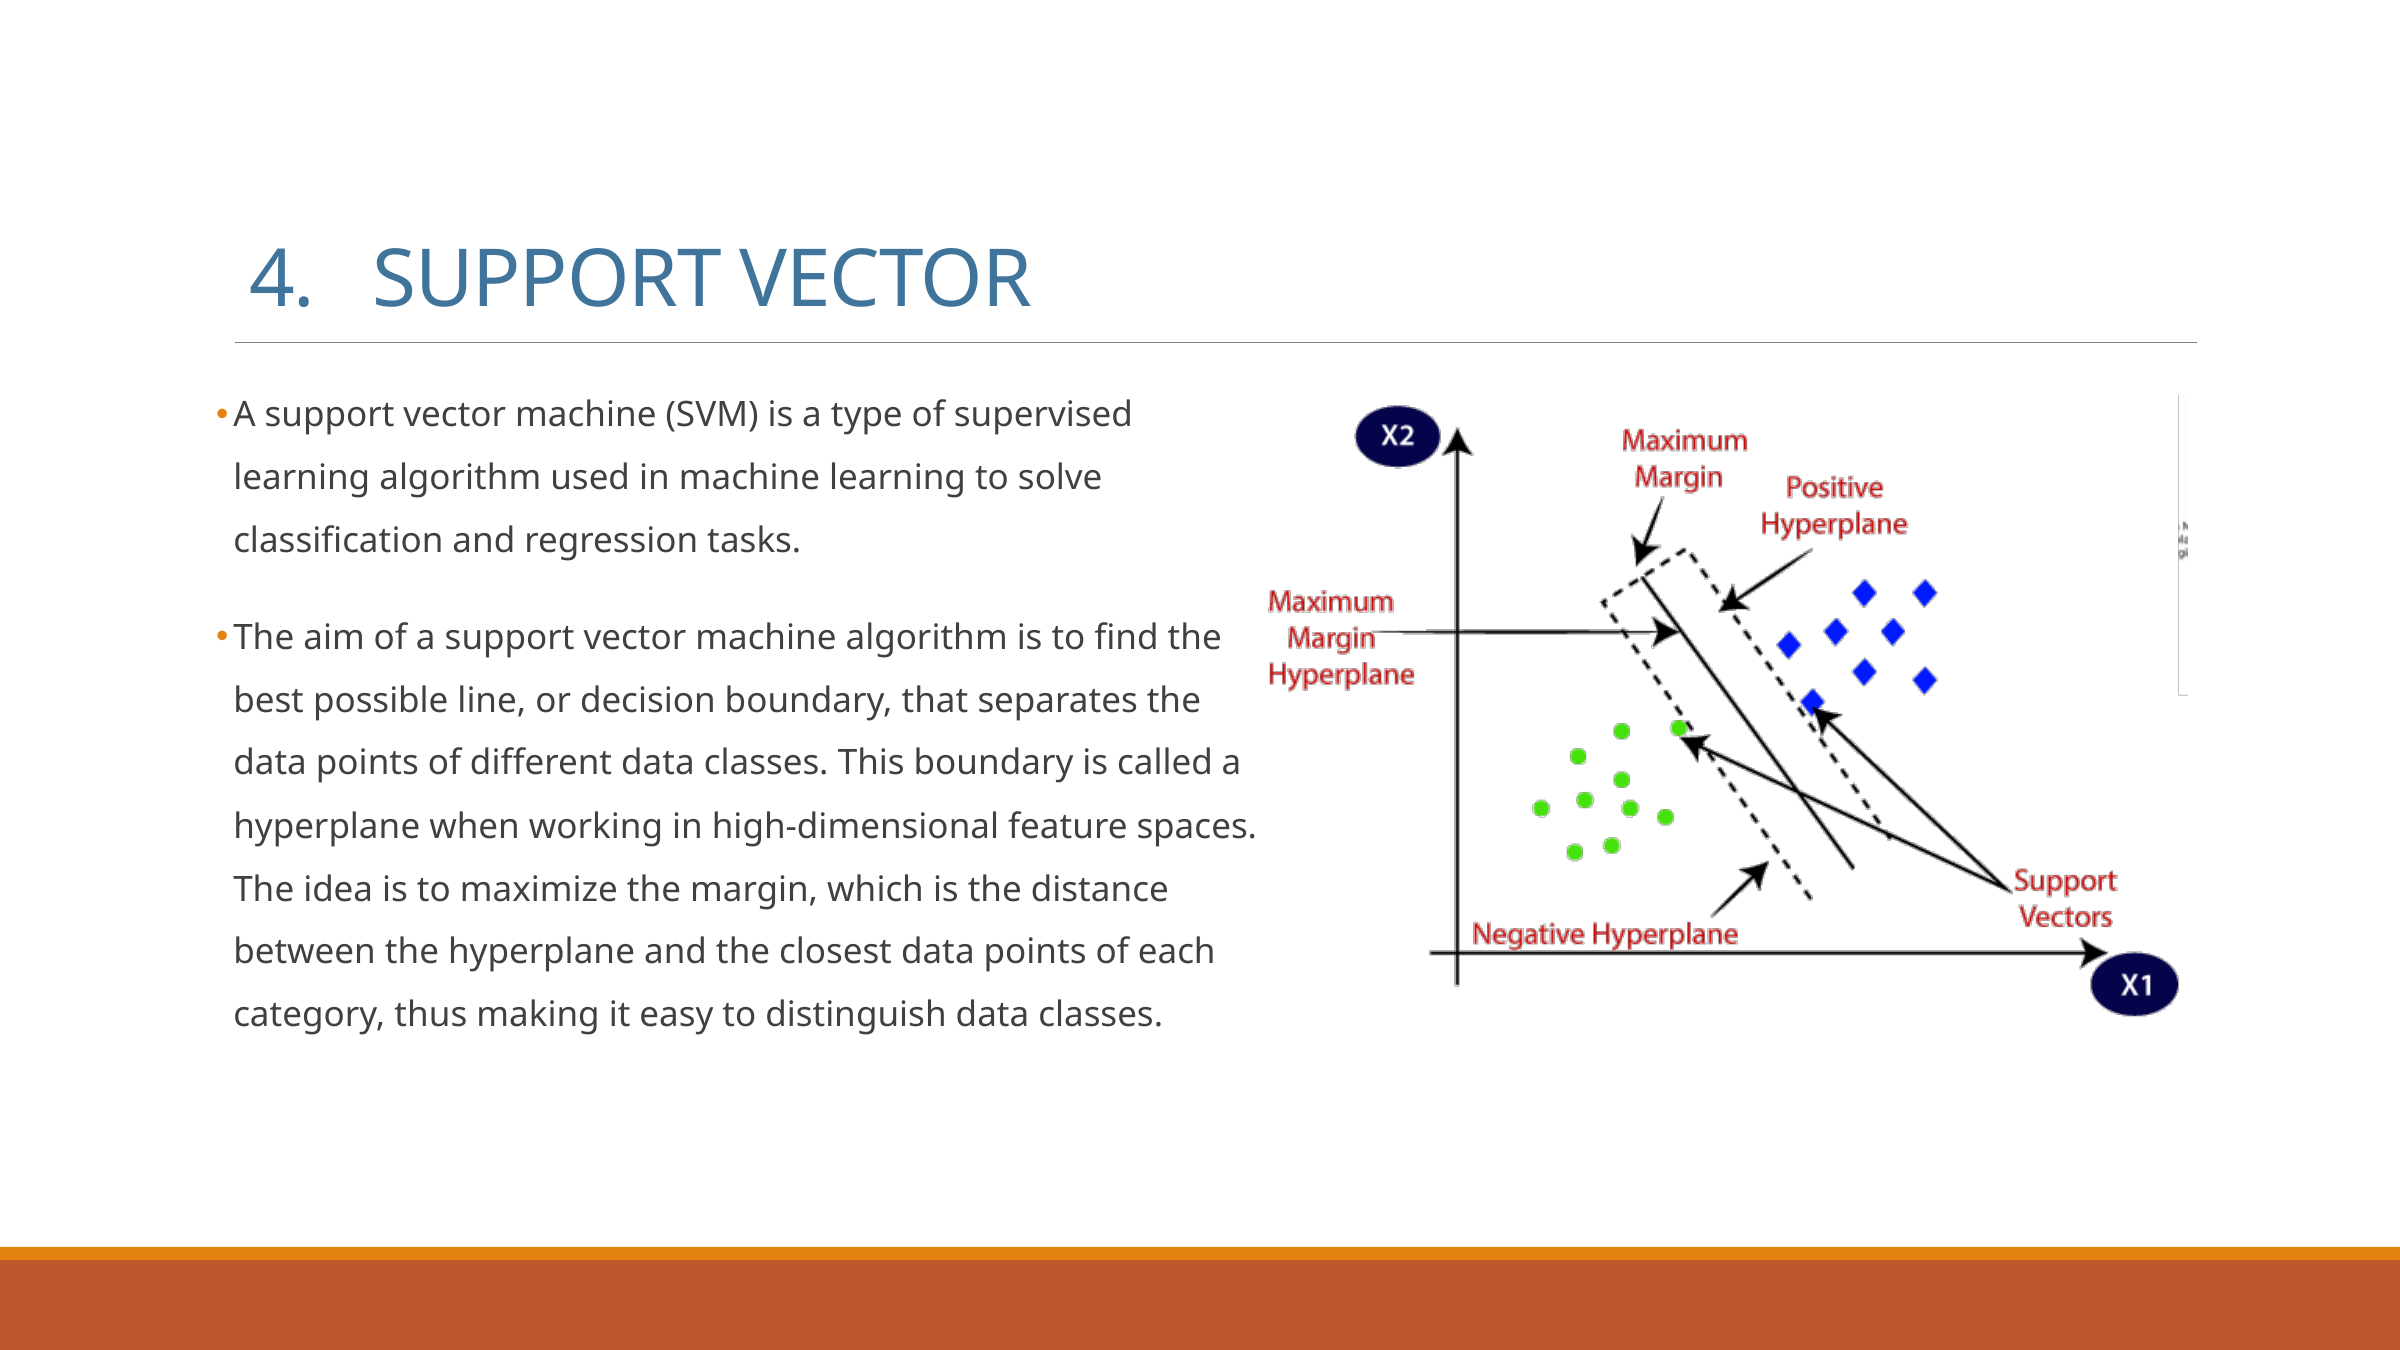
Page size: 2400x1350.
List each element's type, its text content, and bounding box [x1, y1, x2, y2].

title 4. SUPPORT VECTOR [234, 119, 1720, 331]
list A support vector machine (SVM) is a type of supervised learning algorithm used in machine learning to solve classification and regression tasks. The aim of a support vector machine algorithm is to find the best possible line, or decision boundary, that separates the data points of different data classes. This boundary is called a hyperplane when working in high-dimensional feature spaces. The idea is to maximize the margin, which is the distance between the hyperplane and the closest data points of each category, thus making it easy to distinguish data classes. [216, 363, 1263, 1054]
picture [1250, 395, 2189, 1022]
